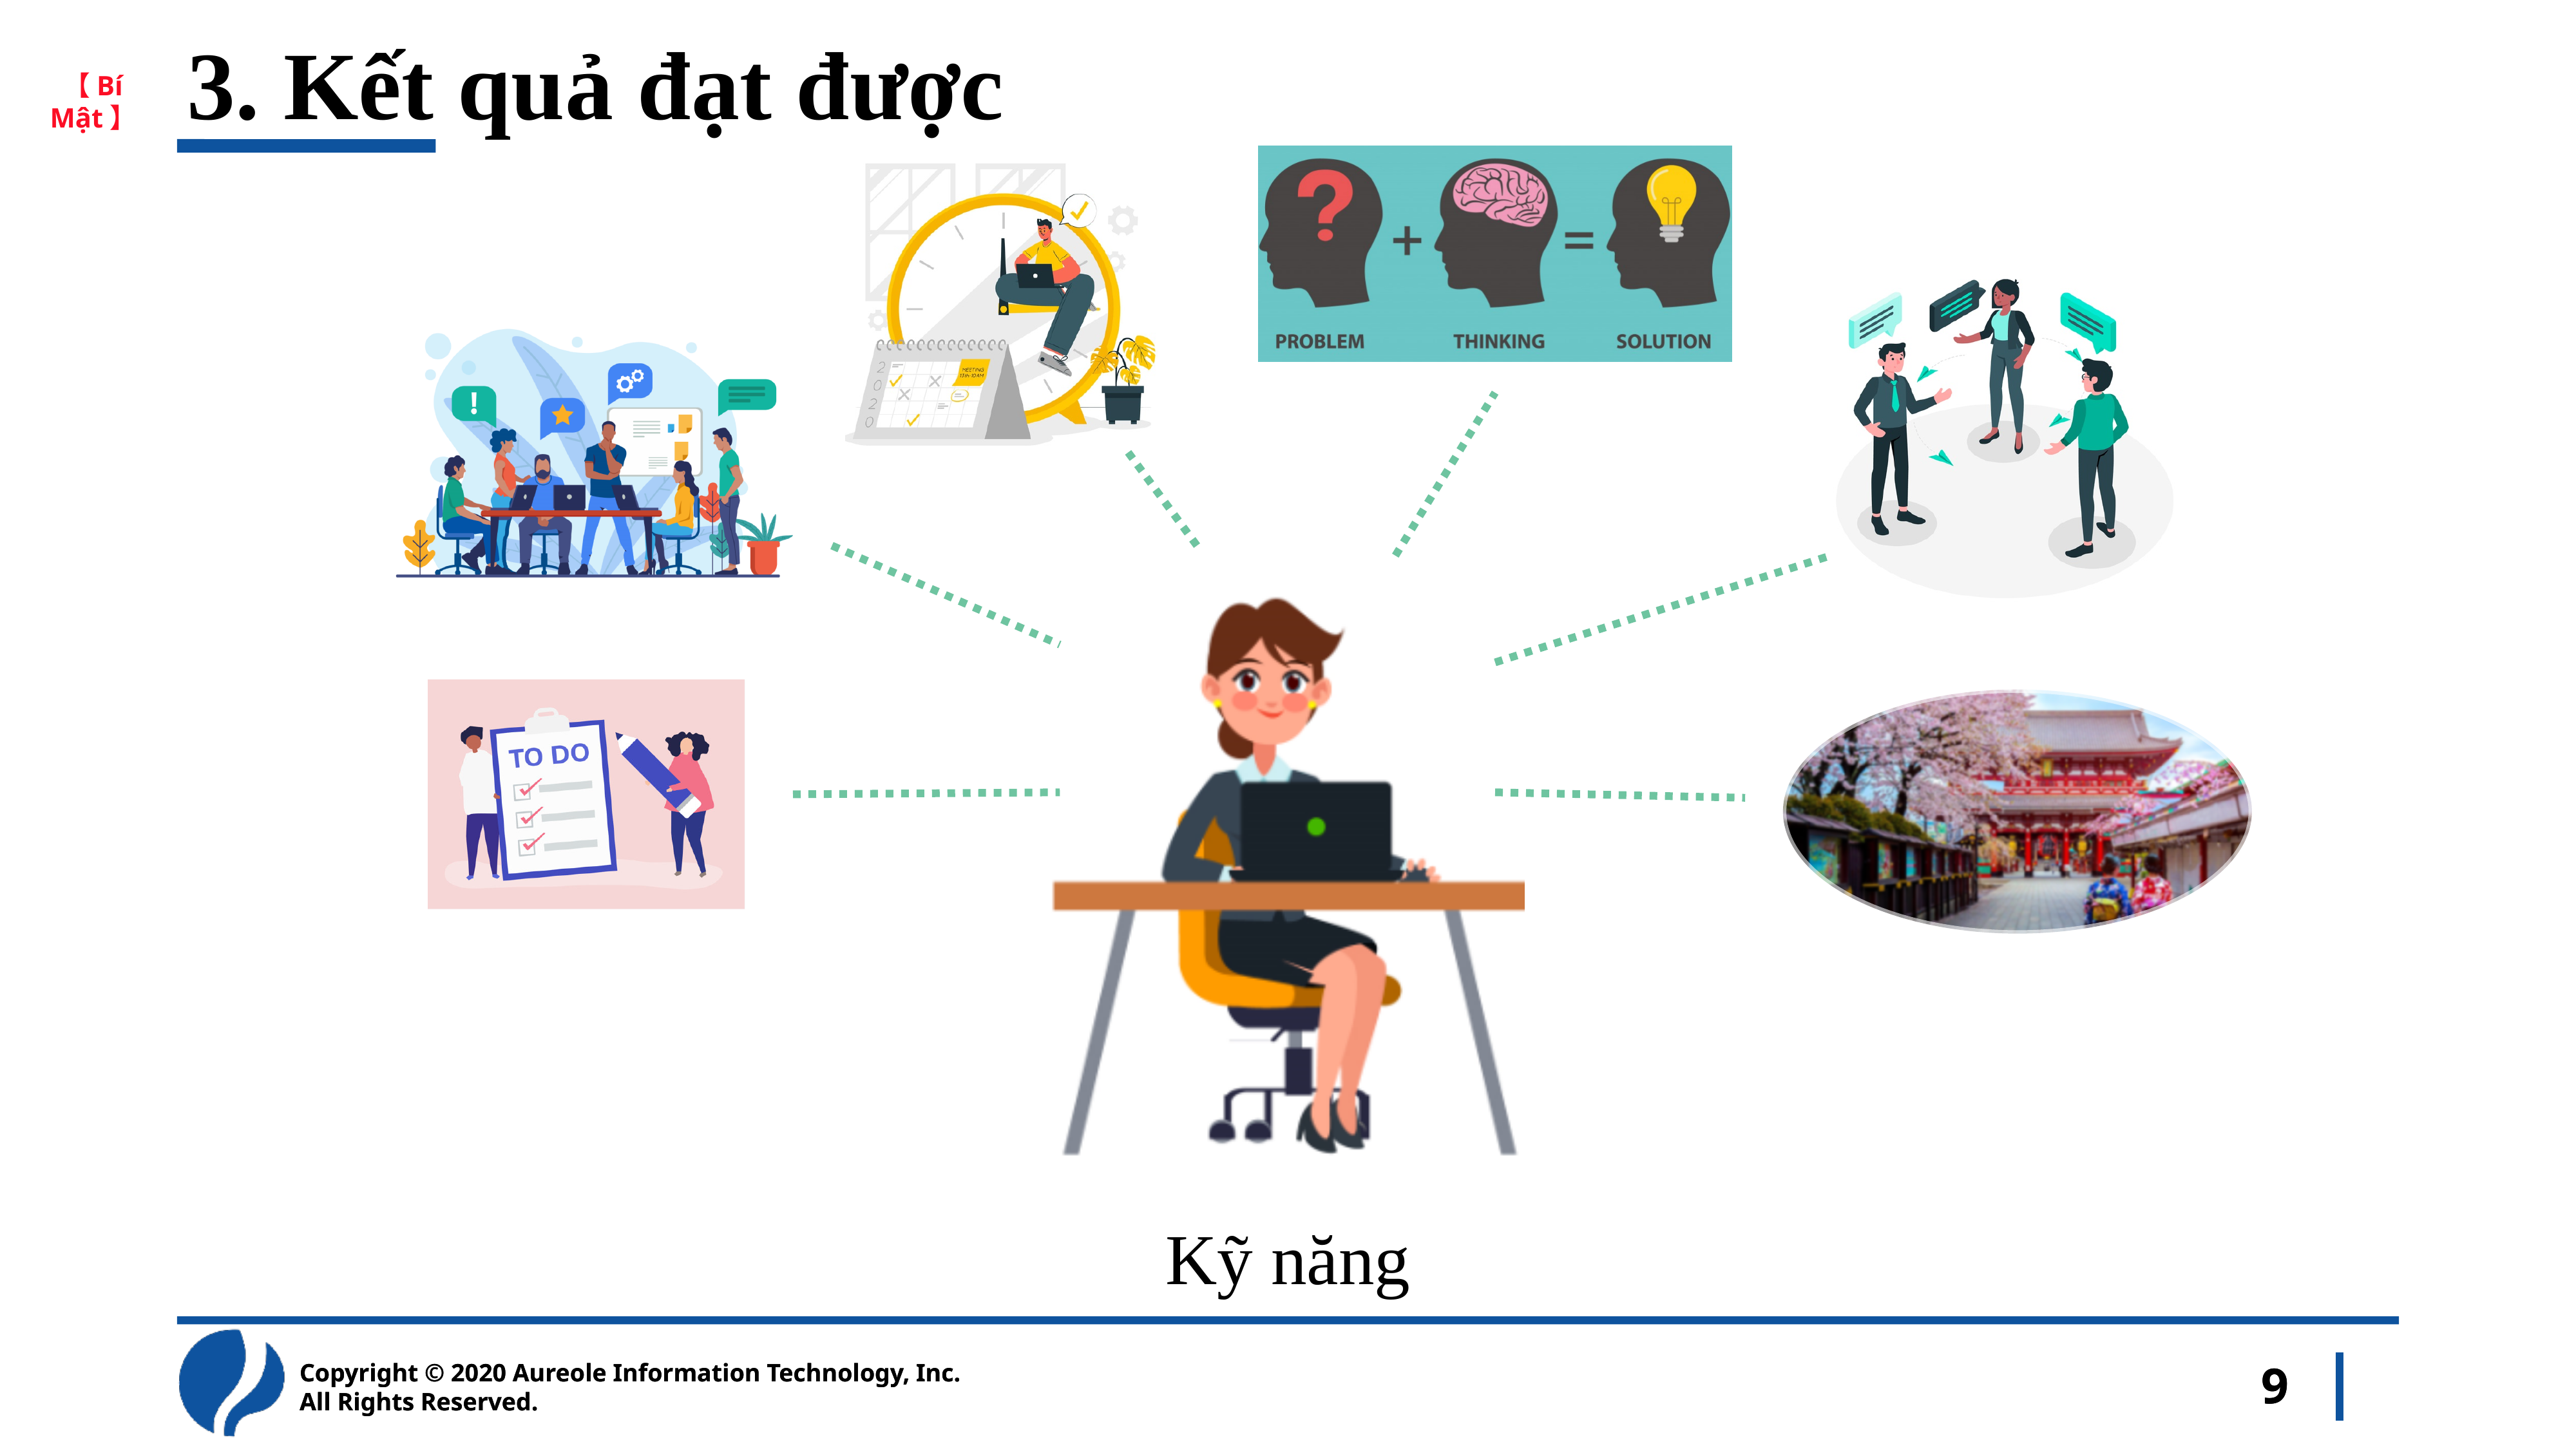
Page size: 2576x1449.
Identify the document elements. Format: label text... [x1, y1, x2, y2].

list Kỹ năng [177, 1165, 2399, 1305]
picture [1782, 689, 2252, 934]
picture [394, 325, 794, 580]
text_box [1495, 555, 1831, 663]
picture [845, 153, 1158, 446]
picture [177, 1327, 291, 1441]
picture [1258, 146, 1732, 362]
picture [1820, 254, 2179, 612]
picture [1051, 584, 1525, 1166]
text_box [1495, 792, 1746, 798]
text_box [1395, 392, 1495, 556]
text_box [832, 545, 1060, 645]
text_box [1128, 452, 1197, 546]
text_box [792, 792, 1060, 795]
picture [428, 679, 745, 909]
title 3. Kết quả đạt được [177, 30, 2399, 146]
